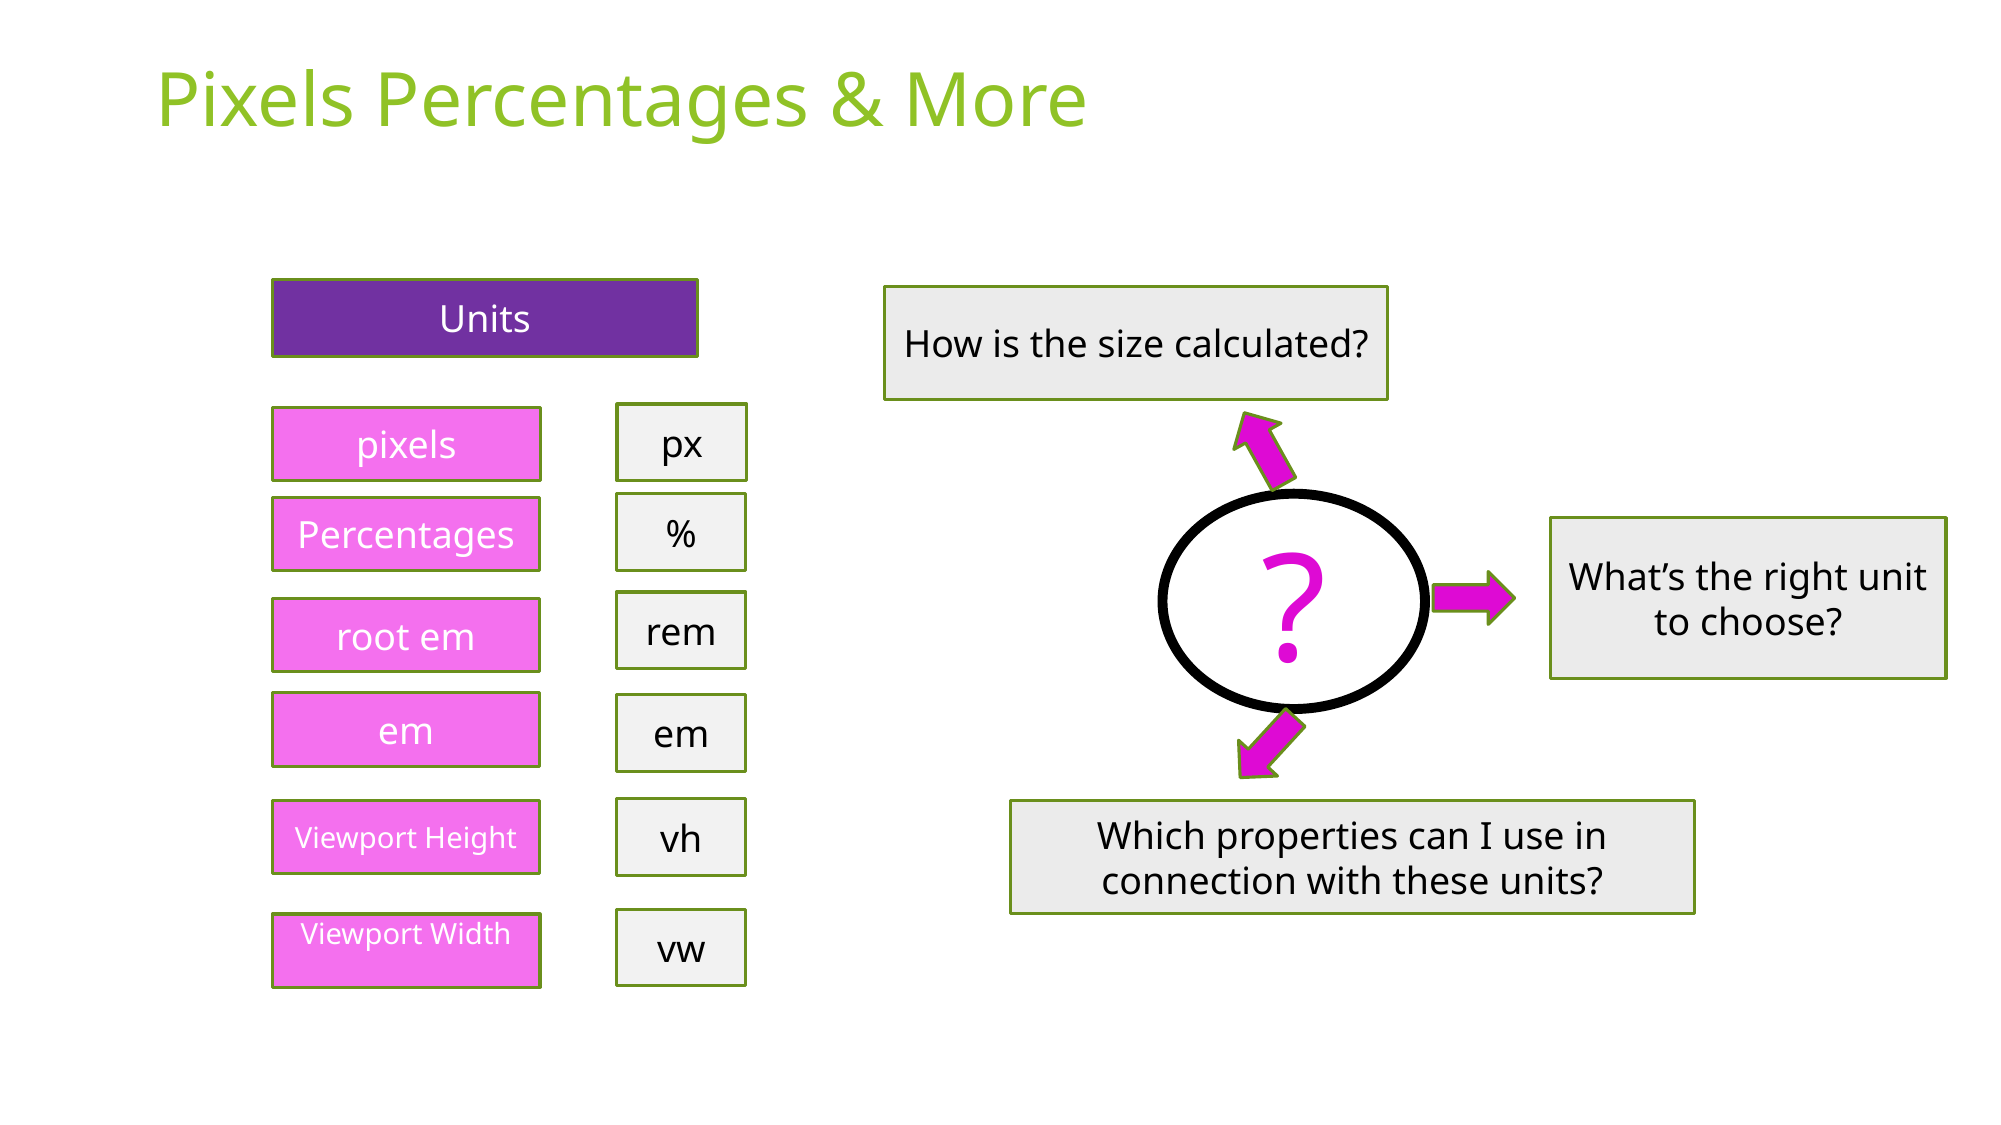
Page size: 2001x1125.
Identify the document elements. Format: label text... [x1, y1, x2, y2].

text_box em [271, 691, 541, 768]
text_box ? [1160, 492, 1427, 711]
text_box vh [615, 797, 747, 877]
text_box vw [615, 908, 747, 987]
text_box em [615, 693, 747, 773]
text_box Units [271, 278, 699, 358]
text_box Percentages [271, 496, 541, 572]
text_box Viewport Width [271, 912, 542, 989]
title Pixels Percentages & More [140, 43, 1551, 150]
text_box What’s the right unit to choose? [1549, 516, 1948, 680]
text_box Which properties can I use in connection with these units? [1009, 799, 1696, 915]
text_box pixels [271, 406, 542, 482]
text_box Viewport Height [271, 799, 541, 875]
text_box % [615, 492, 747, 572]
text_box rem [615, 590, 747, 670]
text_box [1236, 707, 1307, 780]
text_box [1431, 570, 1516, 626]
text_box [1232, 411, 1298, 492]
text_box root em [271, 597, 541, 673]
text_box How is the size calculated? [883, 285, 1389, 401]
text_box px [615, 402, 748, 482]
